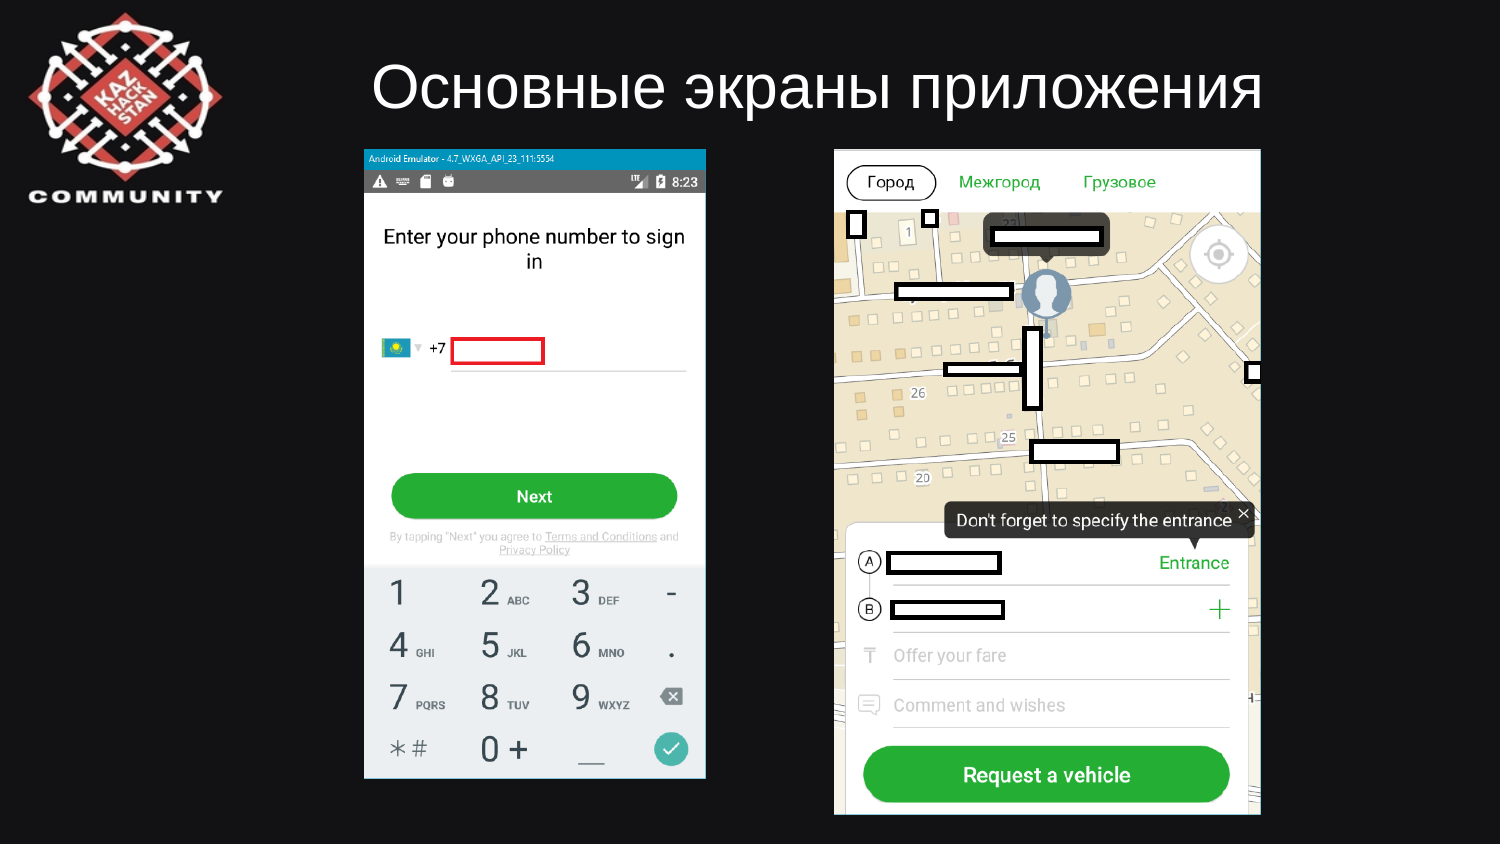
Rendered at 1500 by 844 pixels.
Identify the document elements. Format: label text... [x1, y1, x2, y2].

picture [0, 0, 1500, 844]
title Основные экраны приложения [243, 36, 1393, 137]
